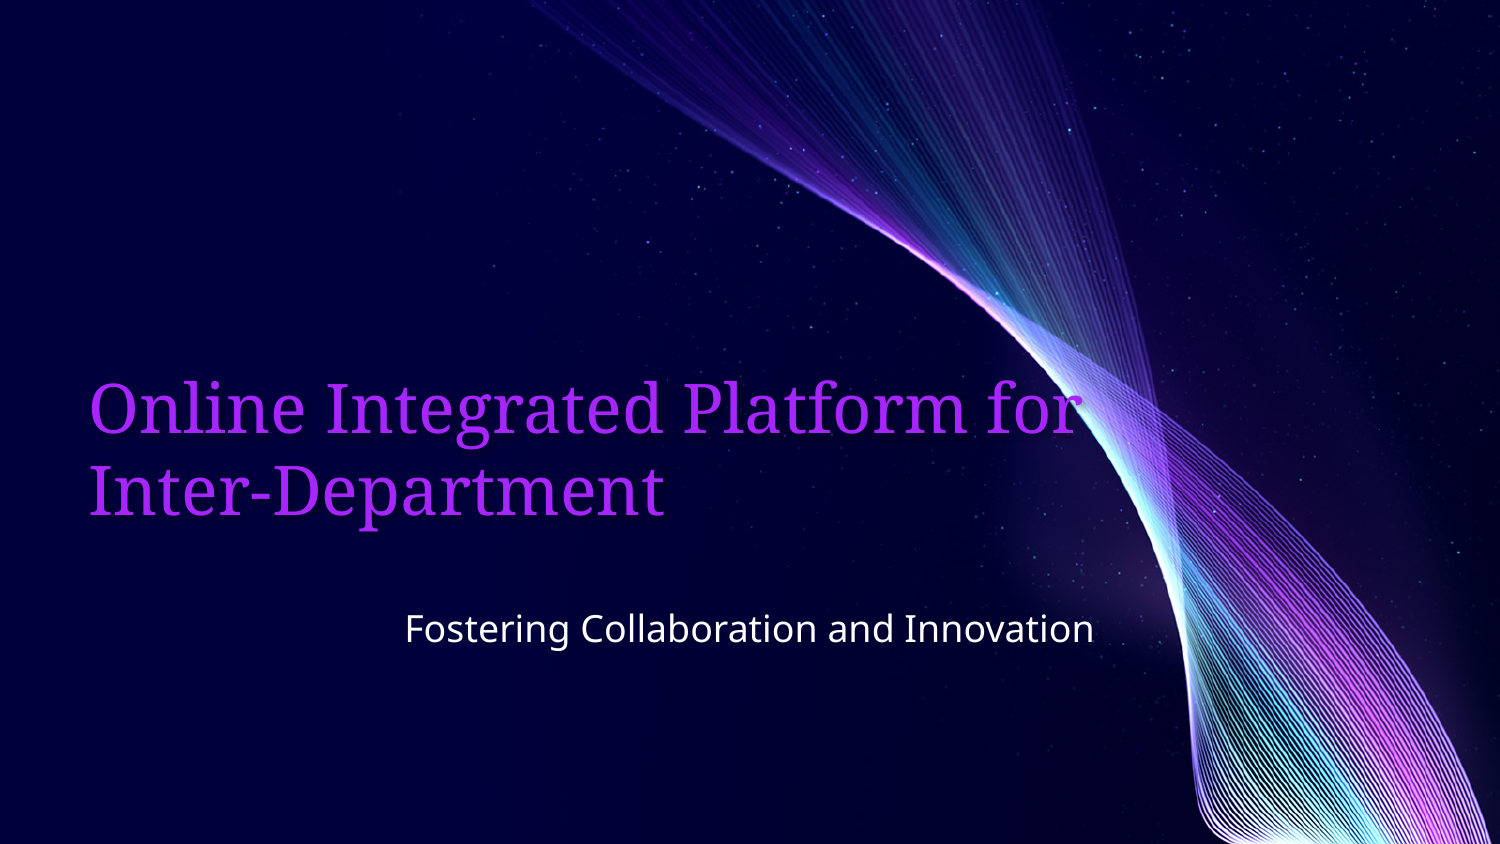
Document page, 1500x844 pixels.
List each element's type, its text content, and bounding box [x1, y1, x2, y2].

picture [0, 0, 1500, 844]
subtitle Fostering Collaboration and Innovation [386, 597, 1114, 698]
title Online Integrated Platform for Inter-Department [73, 321, 1151, 573]
